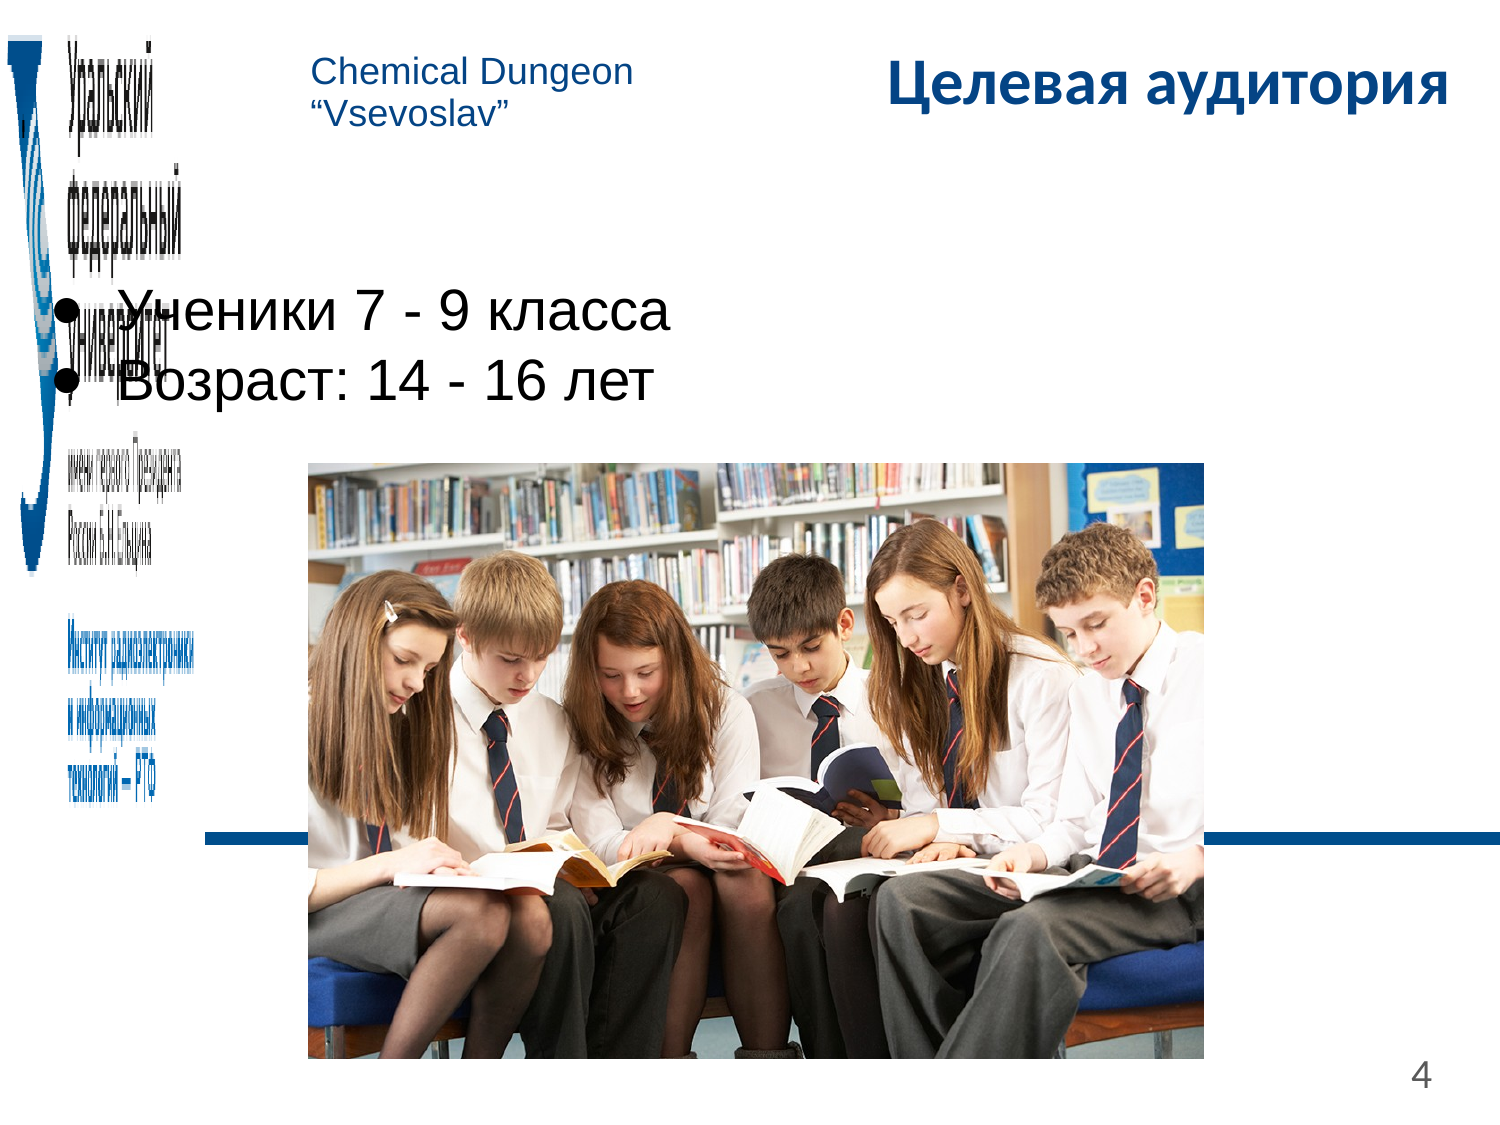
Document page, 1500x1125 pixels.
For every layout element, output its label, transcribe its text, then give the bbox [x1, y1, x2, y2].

picture [0, 0, 1500, 1125]
text_box Chemical Dungeon “Vsevoslav” [295, 44, 713, 145]
title Целевая аудитория [295, 39, 1466, 127]
slide_number ‹#› [1109, 1041, 1448, 1102]
text_box Ученики 7 - 9 класса Возраст: 14 - 16 лет [26, 257, 1486, 427]
